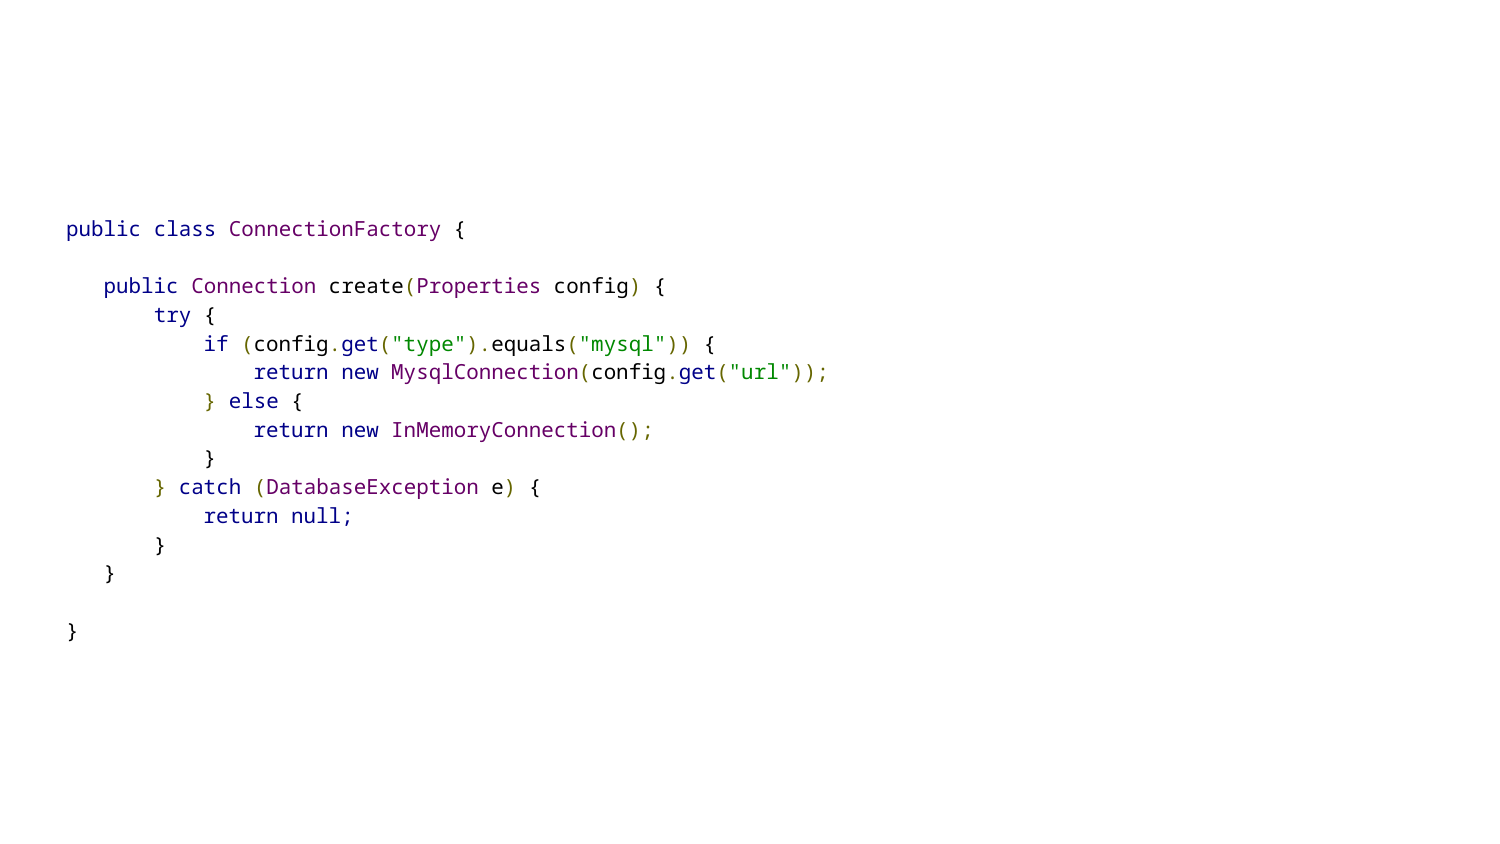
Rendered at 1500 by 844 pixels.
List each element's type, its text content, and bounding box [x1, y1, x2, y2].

list public class ConnectionFactory { public Connection create(Properties config) { try { if (config.get("type").equals("mysql")) { return new MysqlConnection(config.get("url")); } else { return new InMemoryConnection(); } } catch (DatabaseException e) { return null; } } } [51, 196, 1449, 647]
